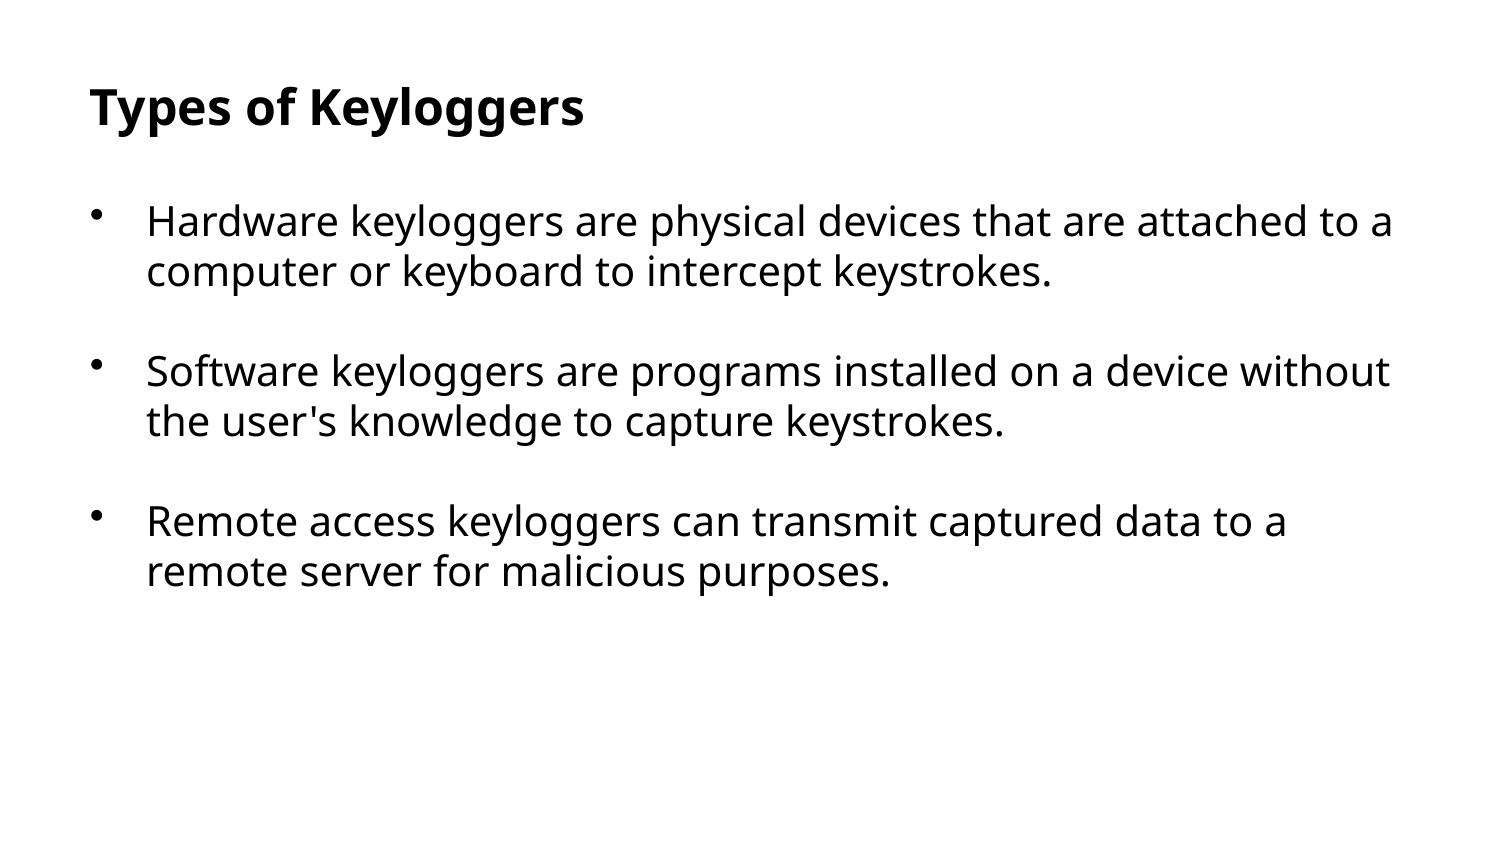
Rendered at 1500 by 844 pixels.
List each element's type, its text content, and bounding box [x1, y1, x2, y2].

text_box Types of Keyloggers [74, 37, 1425, 173]
text_box Hardware keyloggers are physical devices that are attached to a computer or keyboard to intercept keystrokes. Software keyloggers are programs installed on a device without the user's knowledge to capture keystrokes. Remote access keyloggers can transmit captured data to a remote server for malicious purposes. [74, 187, 1425, 713]
